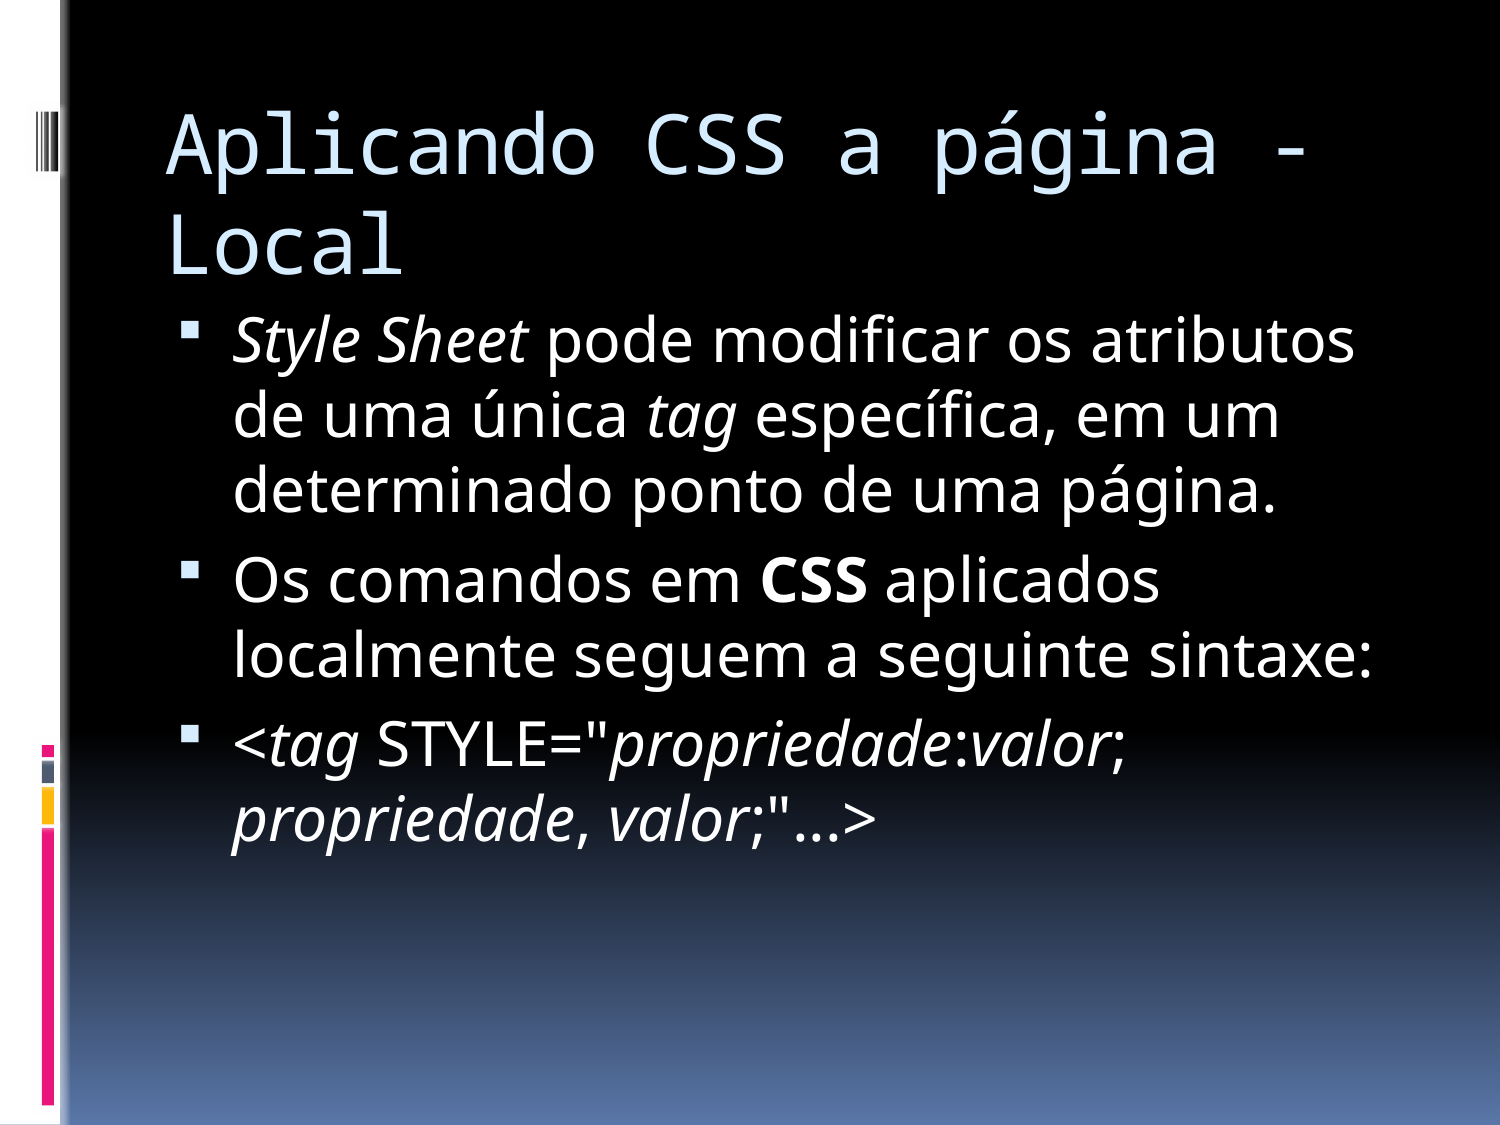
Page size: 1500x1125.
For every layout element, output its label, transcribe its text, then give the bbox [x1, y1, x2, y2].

title Aplicando CSS a página - Local [150, 84, 1425, 235]
list Style Sheet pode modificar os atributos de uma única tag específica, em um determinado ponto de uma página. Os comandos em CSS aplicados localmente seguem a seguinte sintaxe: <tag STYLE="propriedade:valor; propriedade, valor;"...> [150, 292, 1425, 1043]
